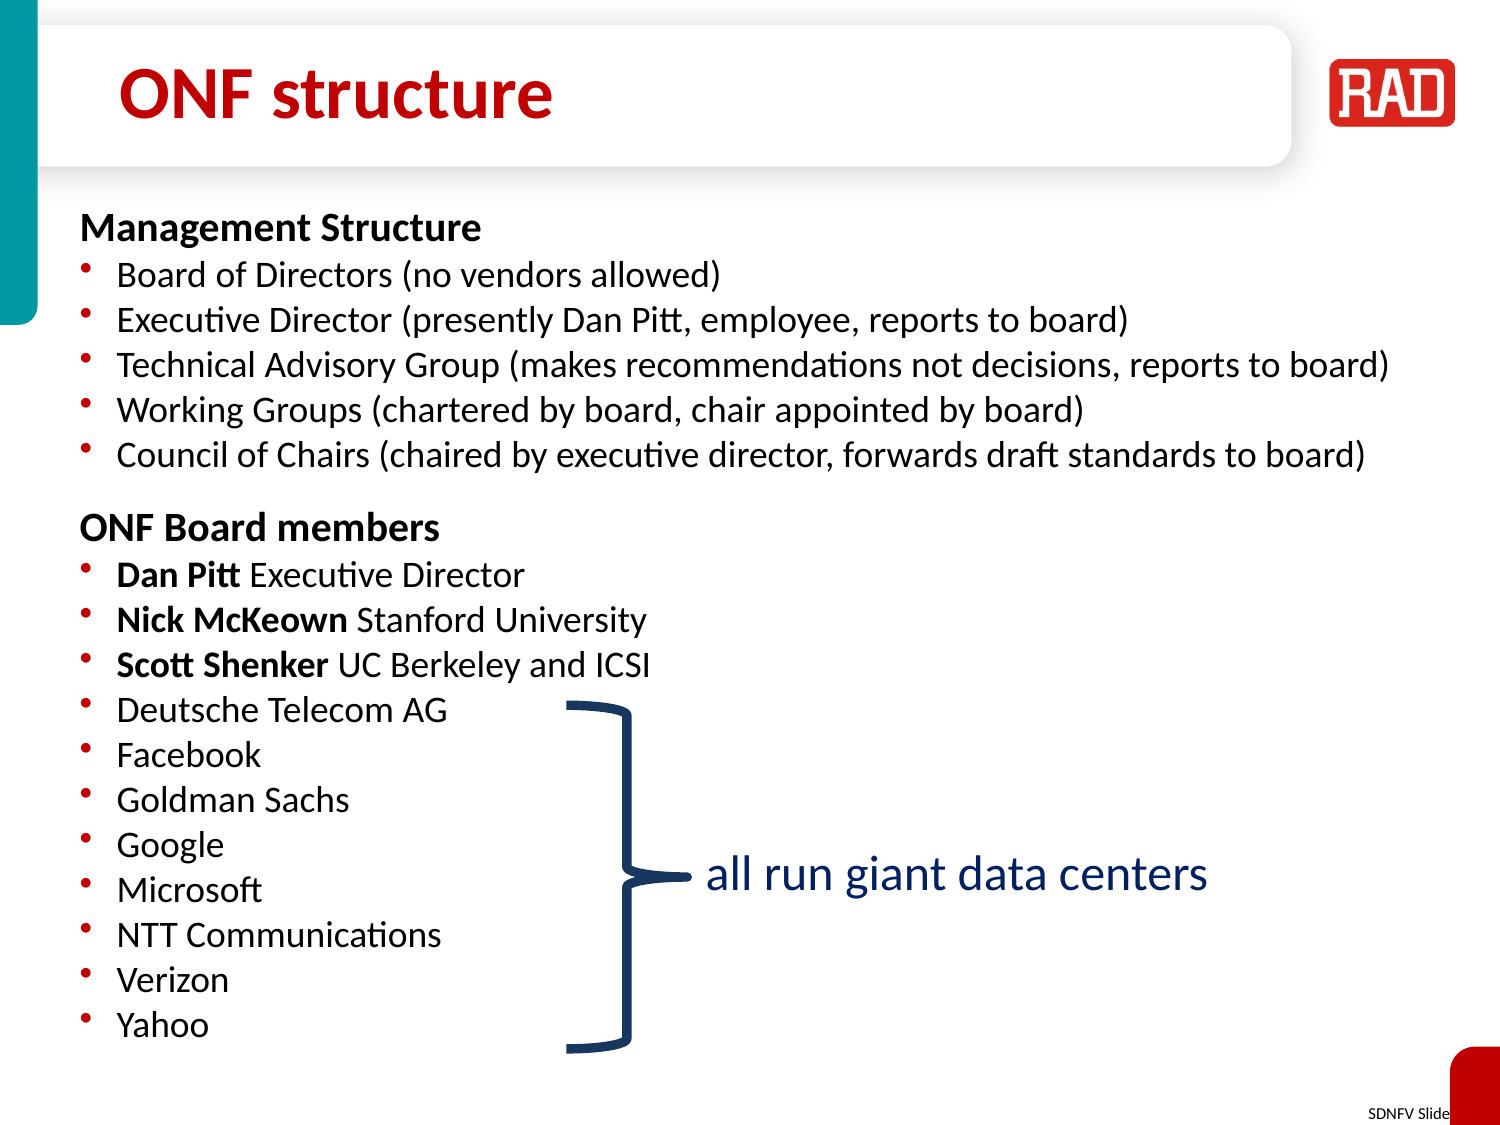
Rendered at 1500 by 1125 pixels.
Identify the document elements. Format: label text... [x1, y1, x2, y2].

text_box all run giant data centers [687, 841, 1227, 908]
list Management Structure Board of Directors (no vendors allowed) Executive Director (presently Dan Pitt, employee, reports to board) Technical Advisory Group (makes recommendations not decisions, reports to board) Working Groups (chartered by board, chair appointed by board) Council of Chairs (chaired by executive director, forwards draft standards to board) ONF Board members Dan Pitt Executive Director Nick McKeown Stanford University Scott Shenker UC Berkeley and ICSI Deutsche Telecom AG Facebook Goldman Sachs Google Microsoft NTT Communications Verizon Yahoo [64, 192, 1500, 1093]
text_box [566, 704, 687, 1050]
title ONF structure [104, 43, 1215, 149]
picture [1329, 59, 1455, 127]
